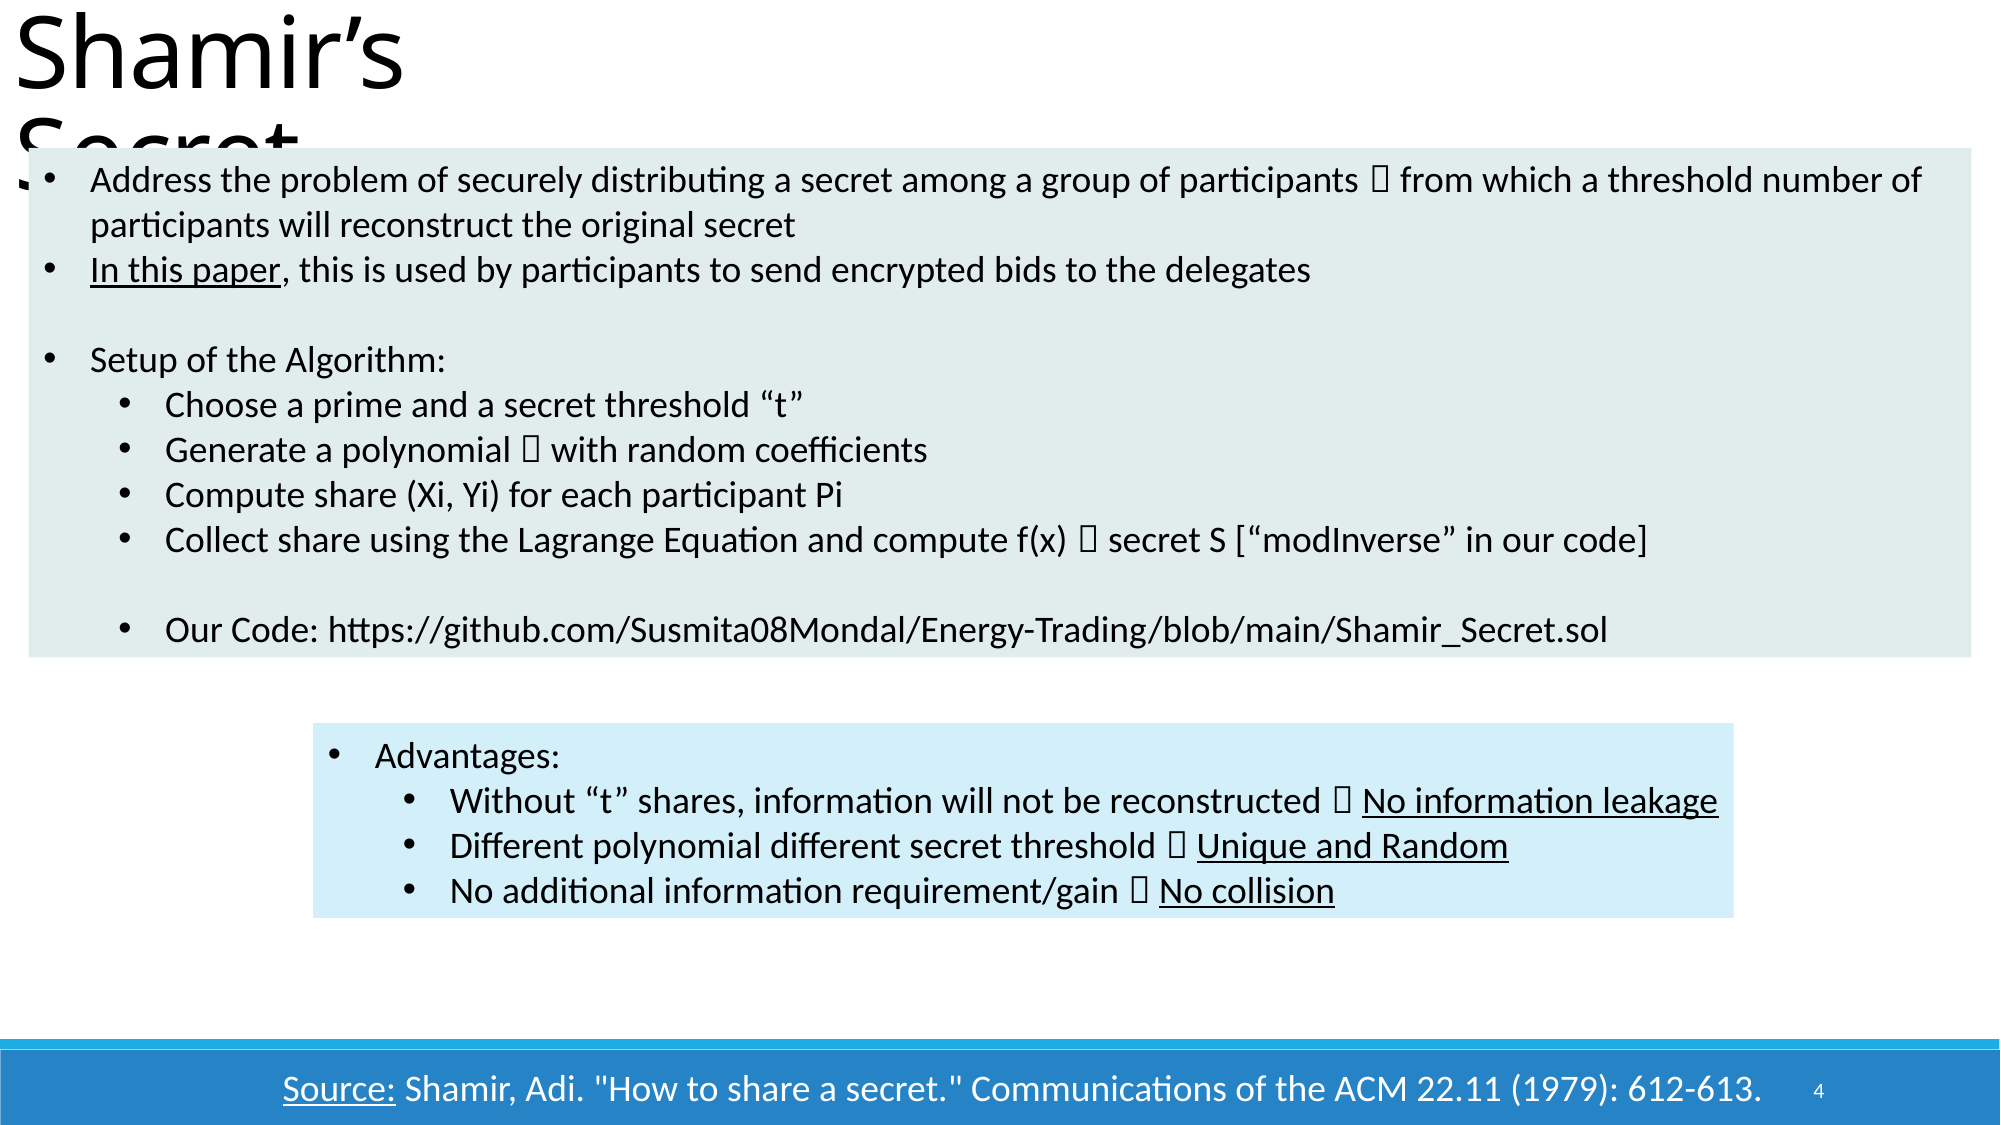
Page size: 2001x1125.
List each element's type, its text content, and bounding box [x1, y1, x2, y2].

slide_number 4 [1779, 1059, 1840, 1120]
text_box Advantages: Without “t” shares, information will not be reconstructed  No information leakage Different polynomial different secret threshold  Unique and Random No additional information requirement/gain  No collision [313, 723, 1734, 918]
text_box Shamir’s Secret [0, 0, 654, 108]
text_box Source: Shamir, Adi. "How to share a secret." Communications of the ACM 22.11 (1979): 612-613. [267, 1056, 1779, 1125]
text_box Address the problem of securely distributing a secret among a group of participants  from which a threshold number of participants will reconstruct the original secret In this paper, this is used by participants to send encrypted bids to the delegates Setup of the Algorithm: Choose a prime and a secret threshold “t” Generate a polynomial  with random coefficients Compute share (Xi, Yi) for each participant Pi Collect share using the Lagrange Equation and compute f(x)  secret S [“modInverse” in our code] Our Code: https://github.com/Susmita08Mondal/Energy-Trading/blob/main/Shamir_Secret.sol [28, 147, 1972, 658]
